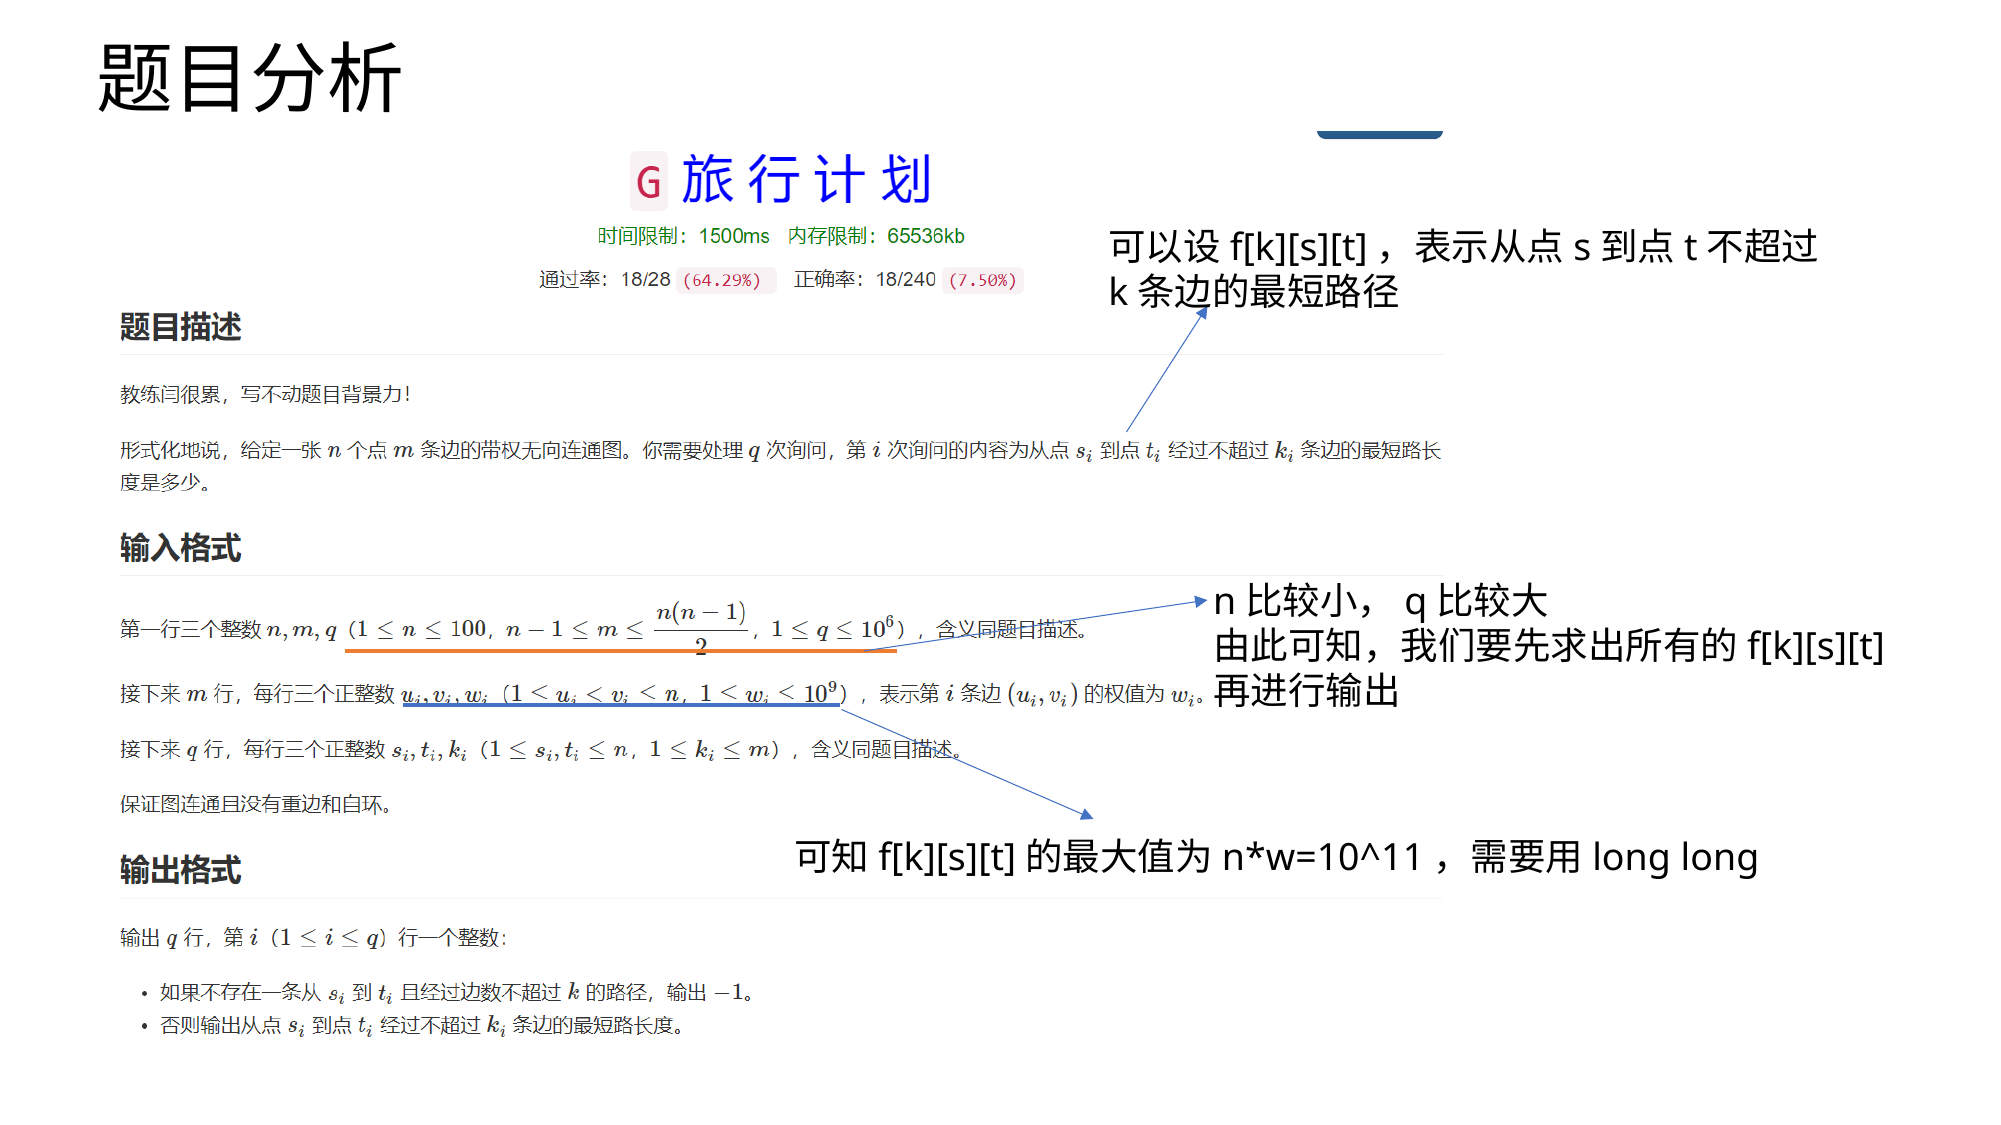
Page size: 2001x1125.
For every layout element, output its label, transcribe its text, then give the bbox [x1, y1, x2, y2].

text_box 可以设f[k][s][t]，表示从点s到点t不超过k条边的最短路径 [1460, 215, 1858, 321]
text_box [863, 599, 1208, 651]
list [97, 131, 1460, 1067]
text_box n比较小，q比较大 由此可知，我们要先求出所有的f[k][s][t] 再进行输出 [1460, 569, 1900, 720]
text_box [841, 709, 1094, 819]
text_box 可知f[k][s][t]的最大值为n*w=10^11，需要用long long [1460, 825, 1775, 885]
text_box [1126, 305, 1208, 432]
title 题目分析 [81, 32, 1182, 132]
